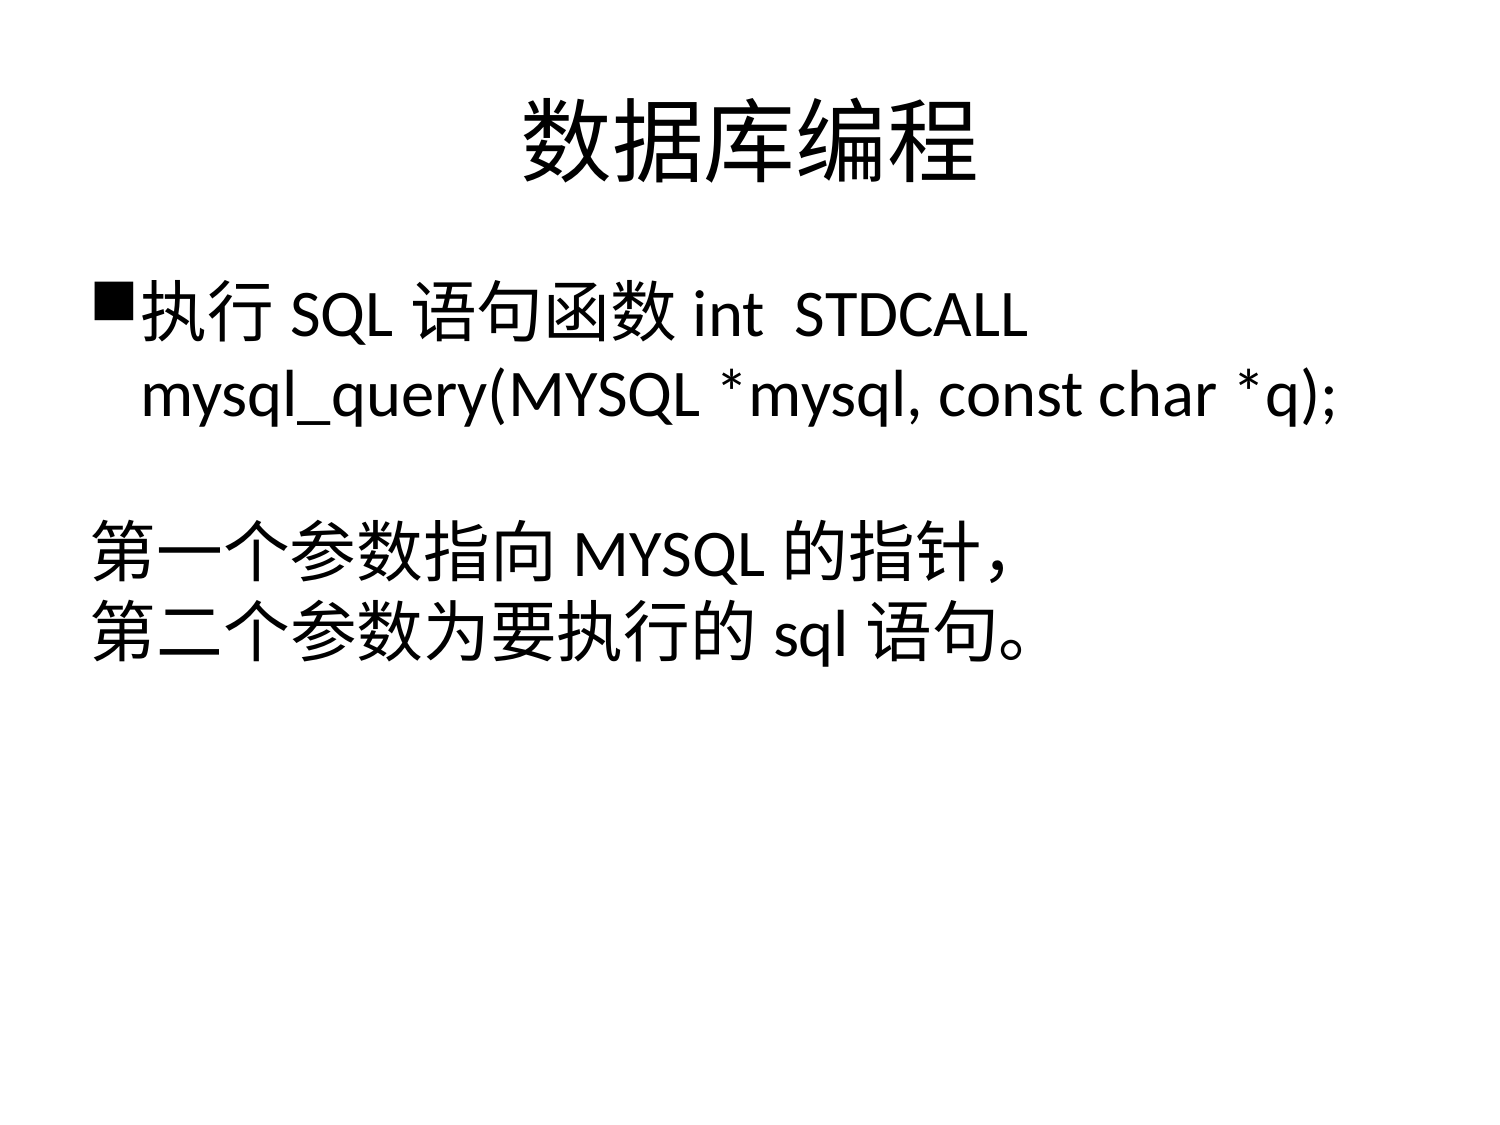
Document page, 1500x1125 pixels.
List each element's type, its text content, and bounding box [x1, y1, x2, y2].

text_box 数据库编程 [75, 45, 1425, 233]
text_box 执行SQL语句函数int STDCALL mysql_query(MYSQL *mysql, const char *q); 第一个参数指向MYSQL的指针， 第二个参数为要执行的sql语句。 [75, 262, 1425, 1005]
